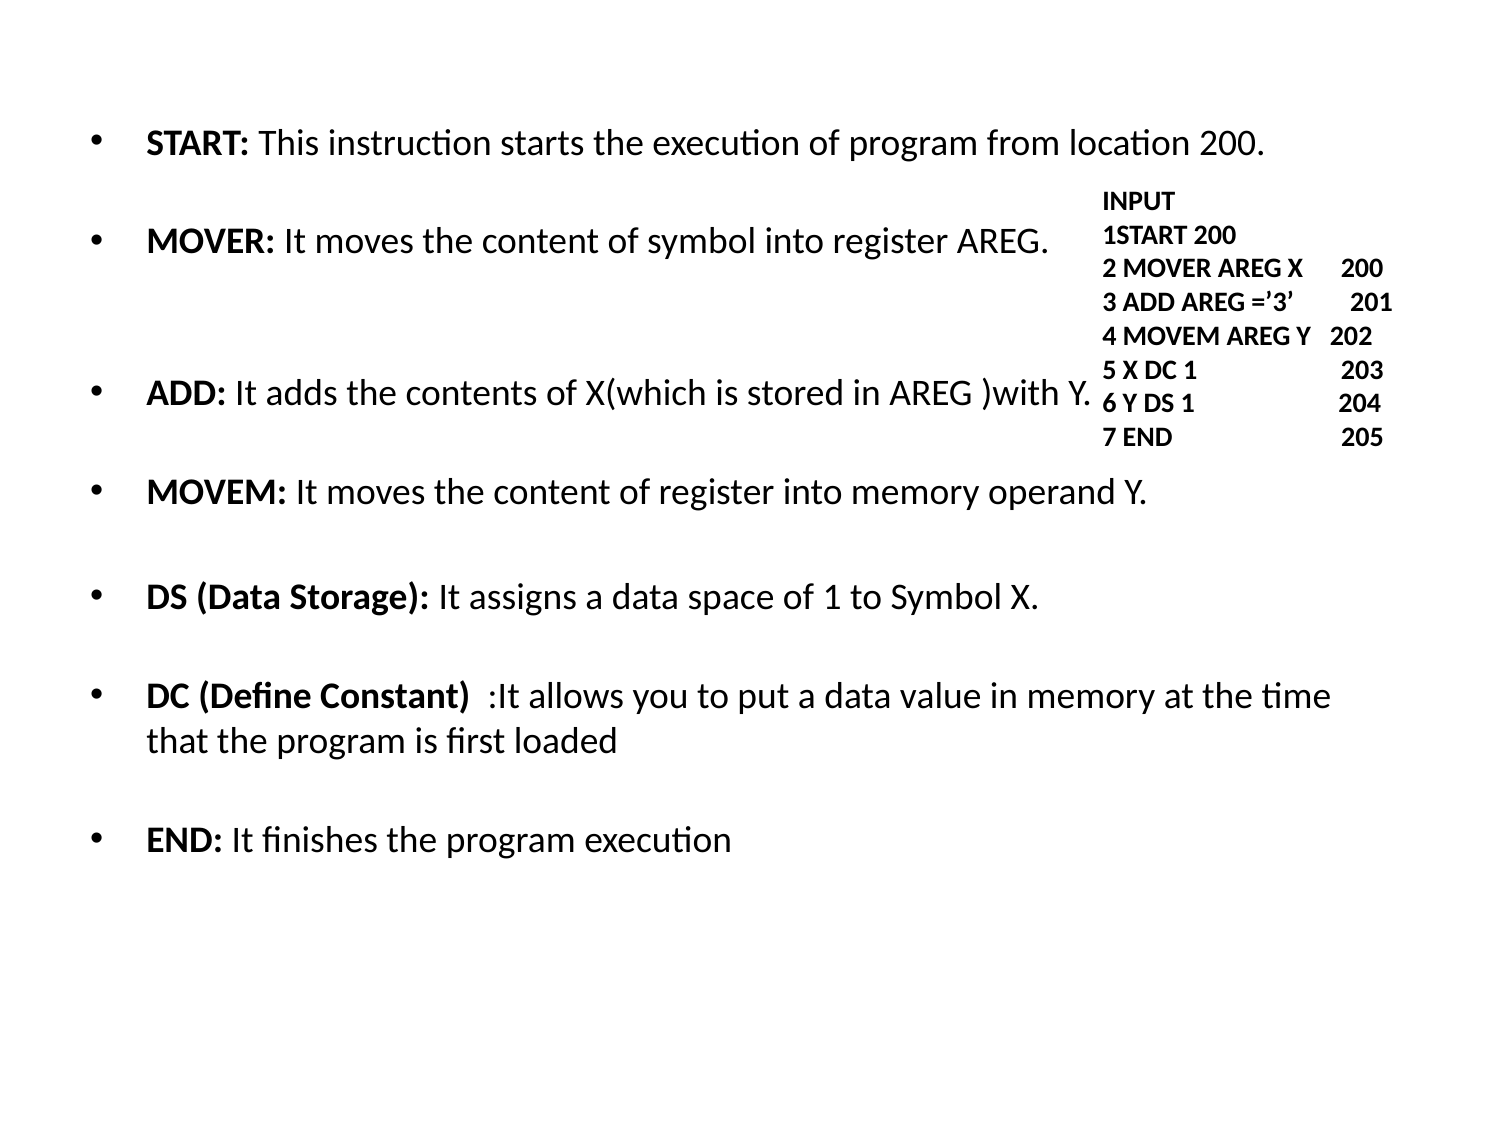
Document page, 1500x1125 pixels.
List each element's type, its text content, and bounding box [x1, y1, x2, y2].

list START: This instruction starts the execution of program from location 200. MOVER: It moves the content of symbol into register AREG. ADD: It adds the contents of X(which is stored in AREG )with Y. MOVEM: It moves the content of register into memory operand Y. DS (Data Storage): It assigns a data space of 1 to Symbol X. DC (Define Constant) :It allows you to put a data value in memory at the time that the program is first loaded END: It finishes the program execution [75, 62, 1391, 985]
text_box INPUT 1START 200 2 MOVER AREG X 200 3 ADD AREG =’3’ 201 4 MOVEM AREG Y 202 5 X DC 1 203 6 Y DS 1 204 7 END 205 [1087, 174, 1461, 494]
